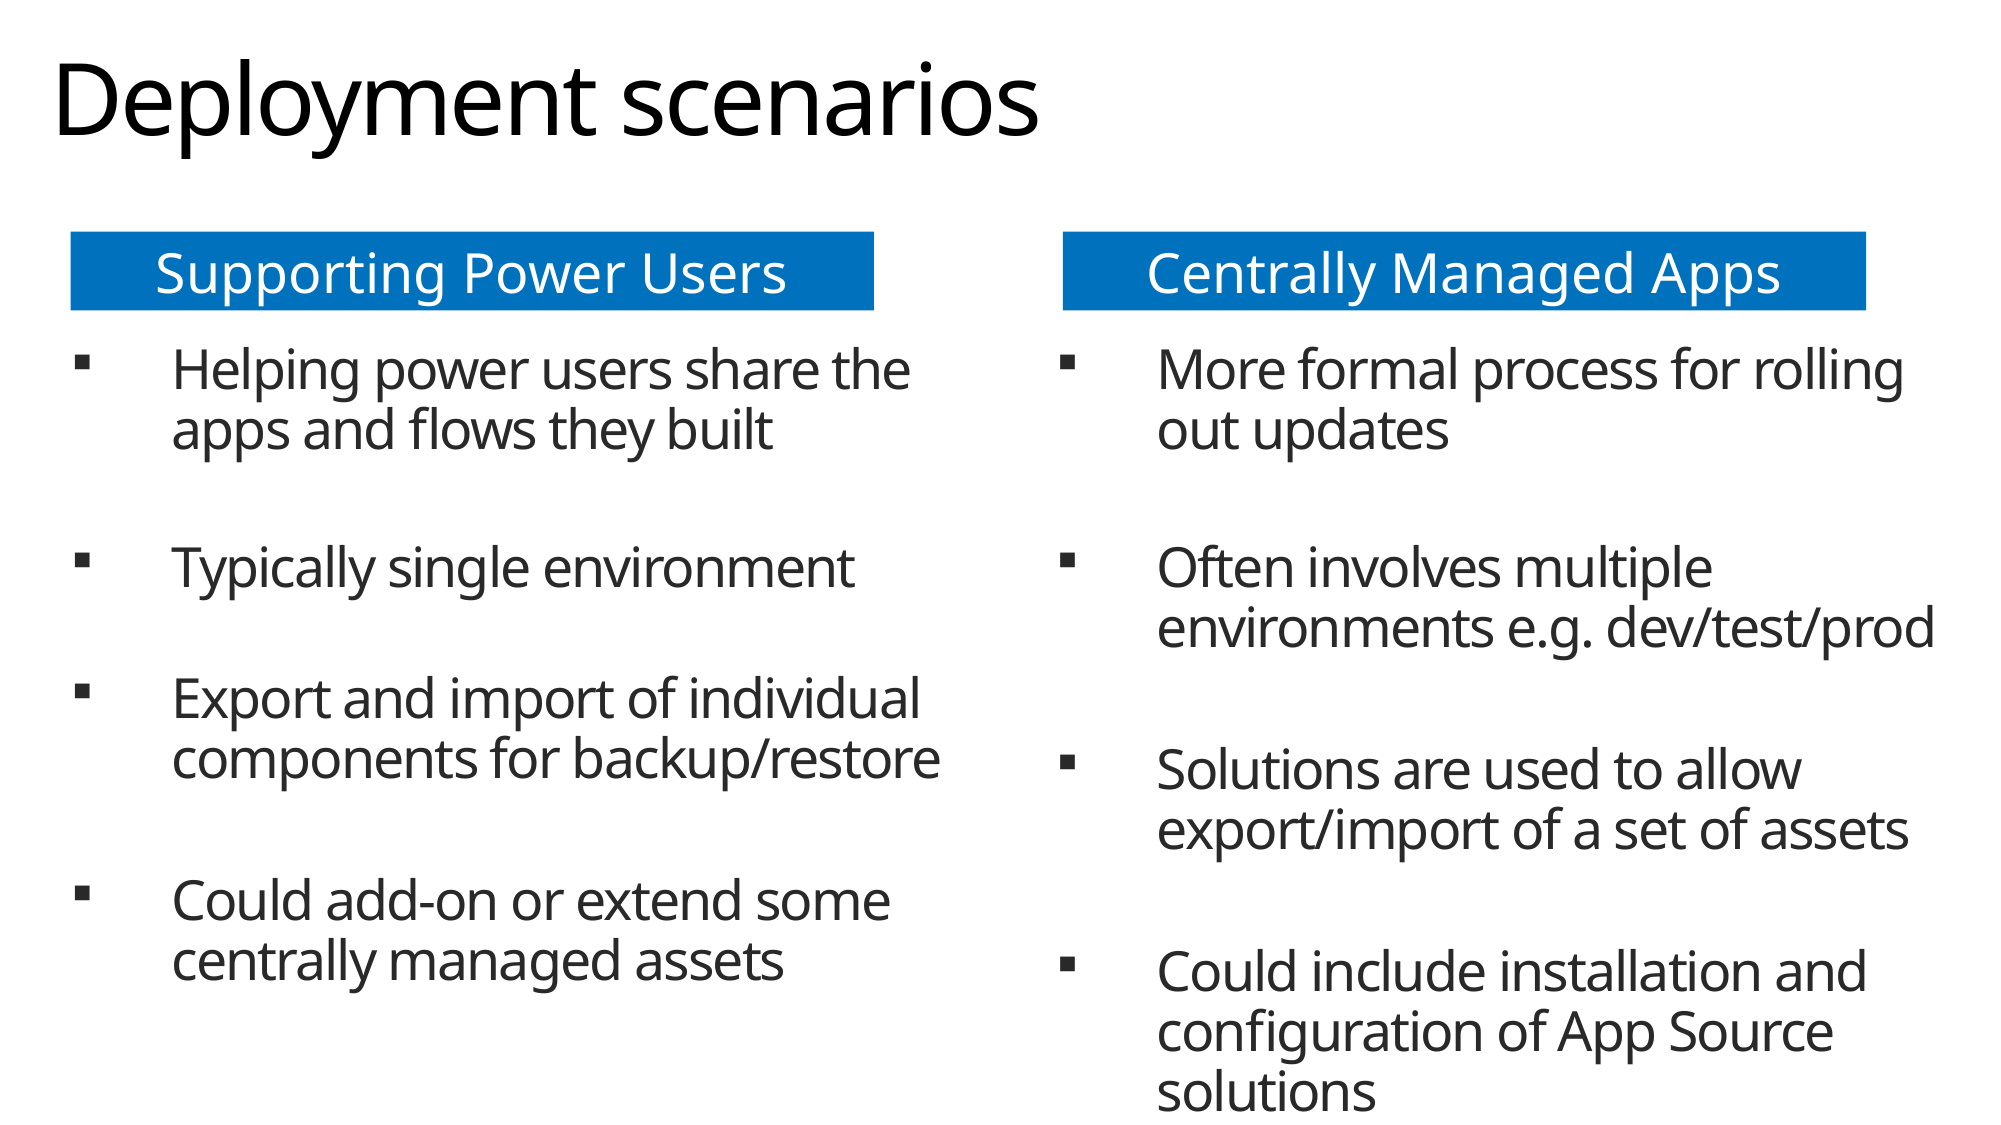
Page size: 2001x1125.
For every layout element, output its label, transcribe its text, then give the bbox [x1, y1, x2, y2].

text_box Centrally Managed Apps [1061, 230, 1868, 312]
text_box More formal process for rolling out updates Often involves multiple environments e.g. dev/test/prod Solutions are used to allow export/import of a set of assets Could include installation and configuration of App Source solutions [1056, 341, 1996, 1125]
list Helping power users share the apps and flows they built Typically single environment Export and import of individual components for backup/restore Could add-on or extend some centrally managed assets [70, 341, 1000, 1002]
title Deployment scenarios [50, 37, 1950, 169]
text_box Supporting Power Users [69, 230, 876, 312]
